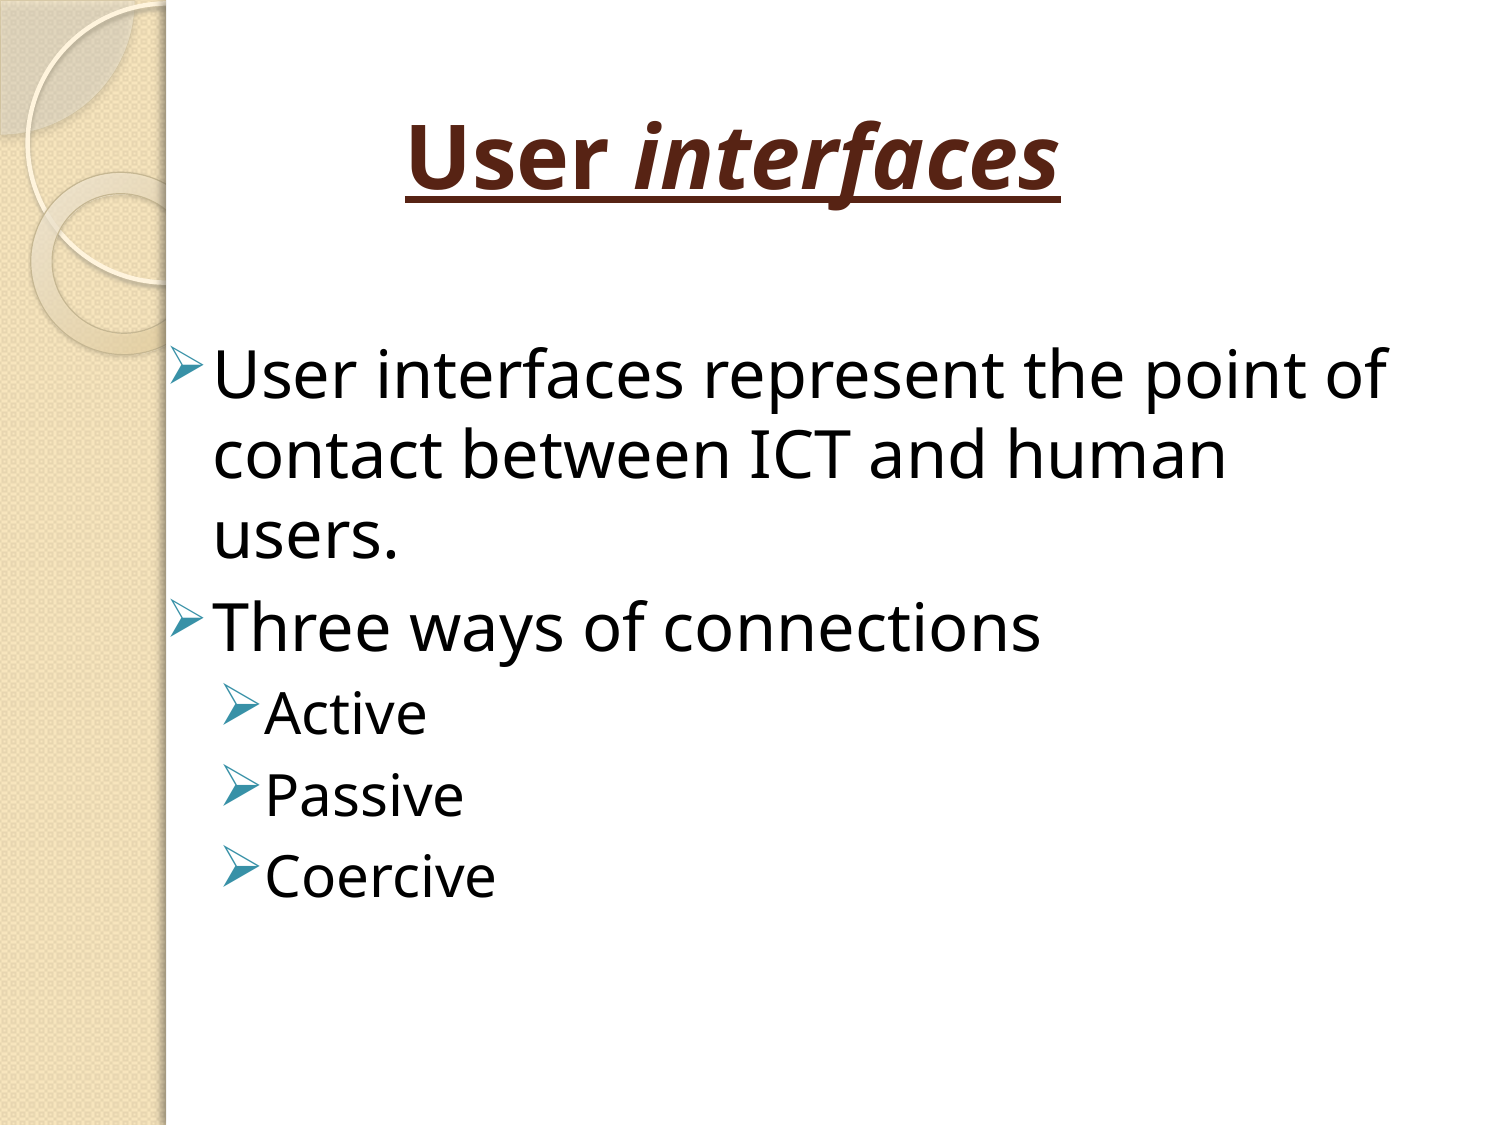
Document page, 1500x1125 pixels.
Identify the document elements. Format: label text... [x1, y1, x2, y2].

list User interfaces represent the point of contact between ICT and human users. Three ways of connections Active Passive Coercive [137, 324, 1450, 1063]
title User interfaces [0, 45, 1466, 263]
